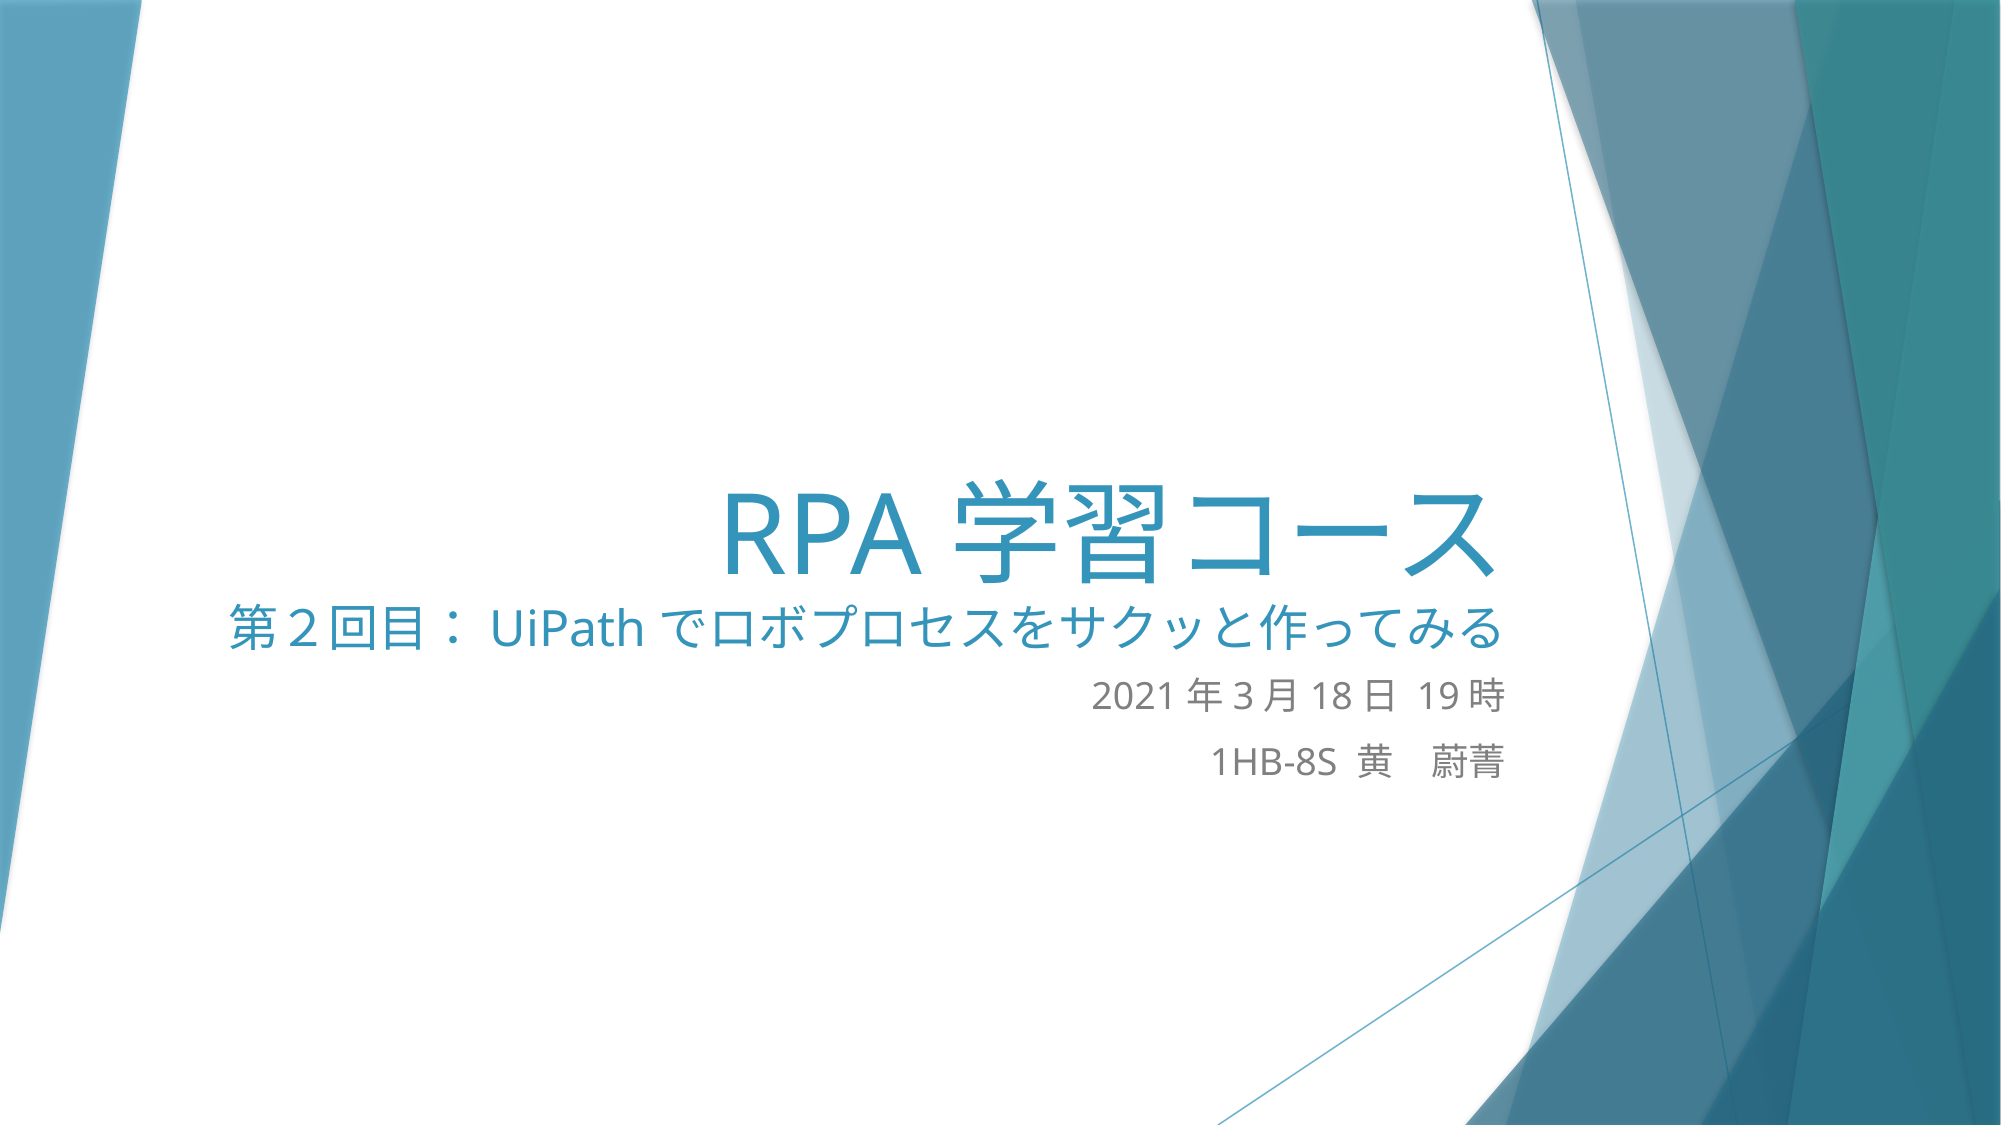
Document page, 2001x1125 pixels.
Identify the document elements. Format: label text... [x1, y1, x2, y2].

title RPA学習コース 第２回目：UiPathでロボプロセスをサクッと作ってみる [165, 394, 1522, 665]
subtitle 2021年3月18日 19時 1HB-8S 黄 蔚菁 [247, 664, 1522, 845]
